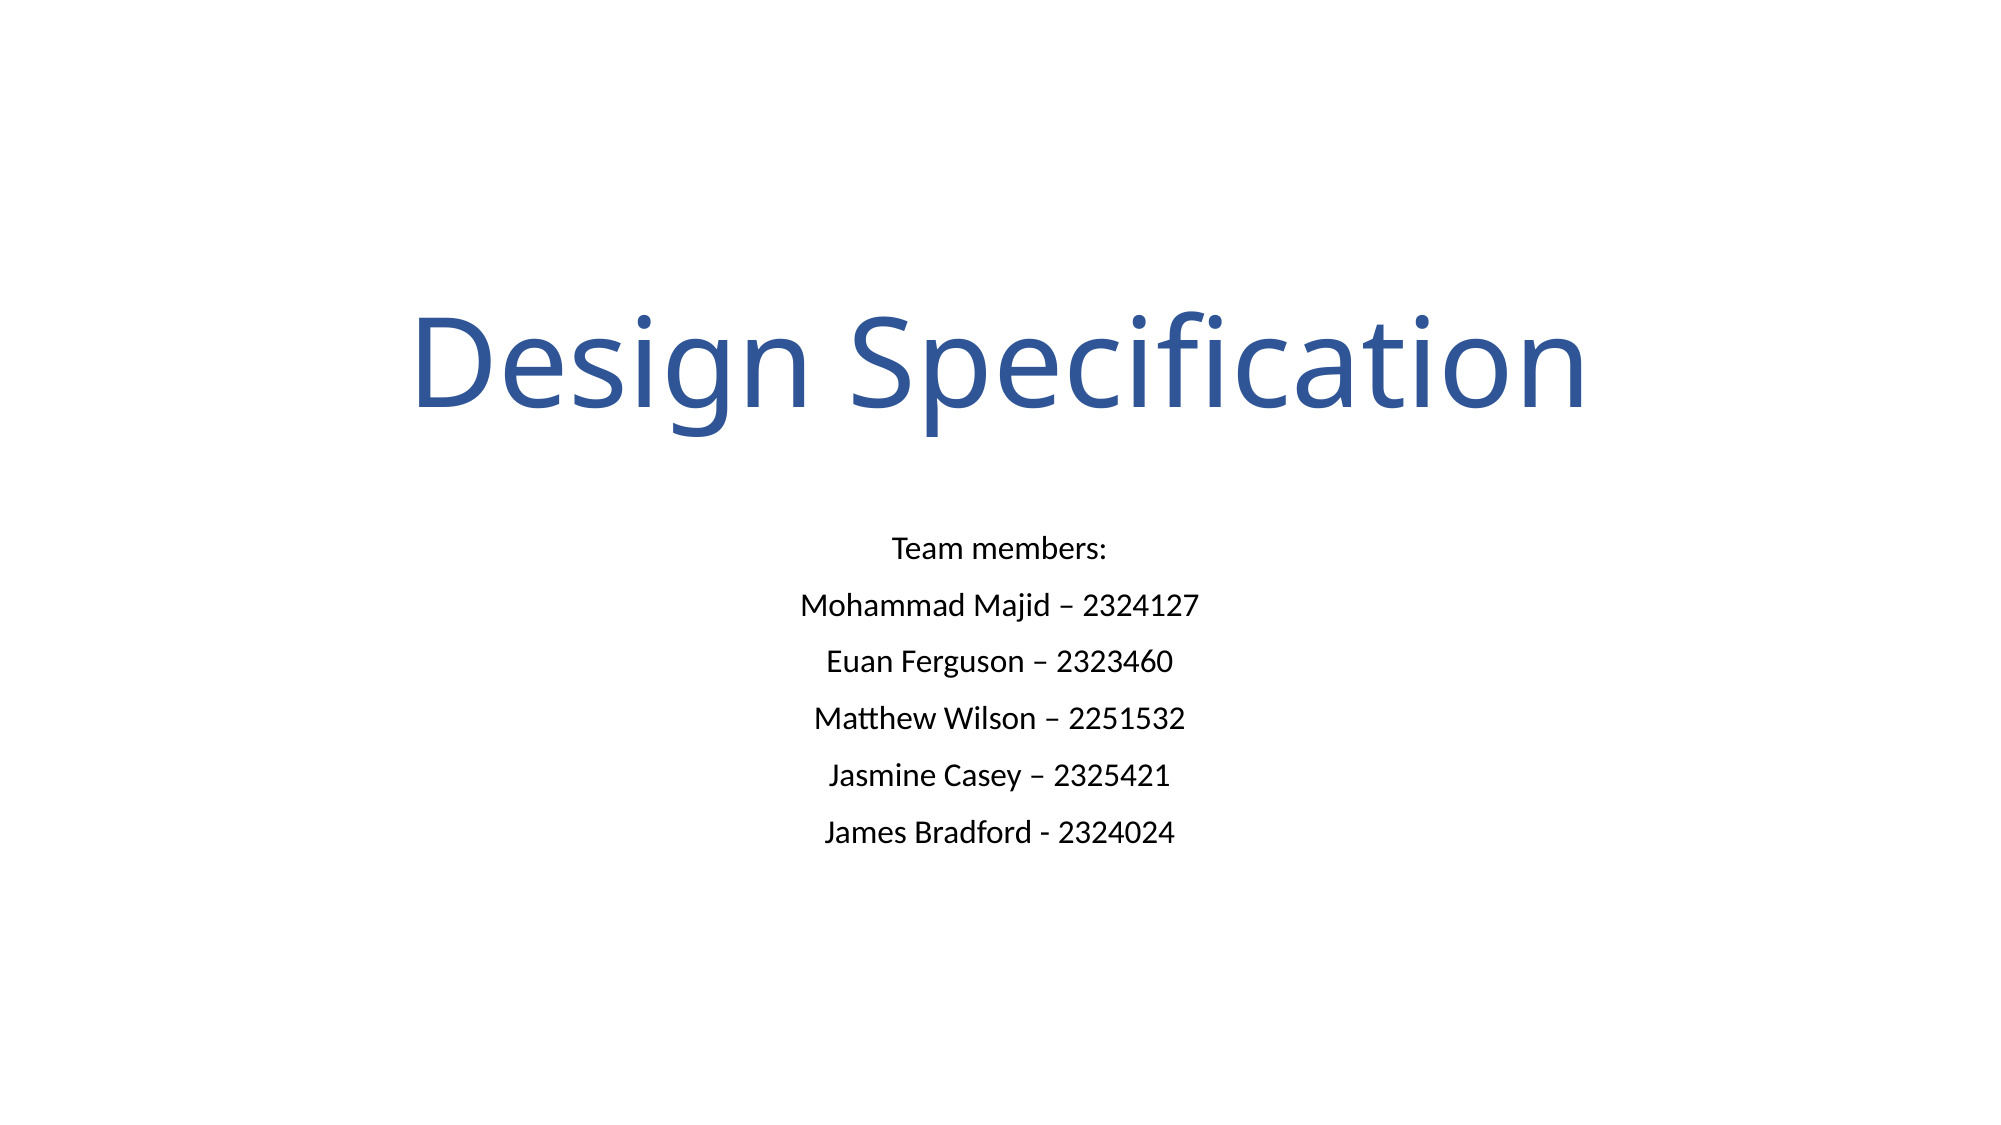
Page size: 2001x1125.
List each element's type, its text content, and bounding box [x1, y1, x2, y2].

title Design Specification [249, 50, 1750, 442]
subtitle Team members: Mohammad Majid – 2324127 Euan Ferguson – 2323460 Matthew Wilson – 2251532 Jasmine Casey – 2325421 James Bradford - 2324024 [249, 523, 1750, 1038]
